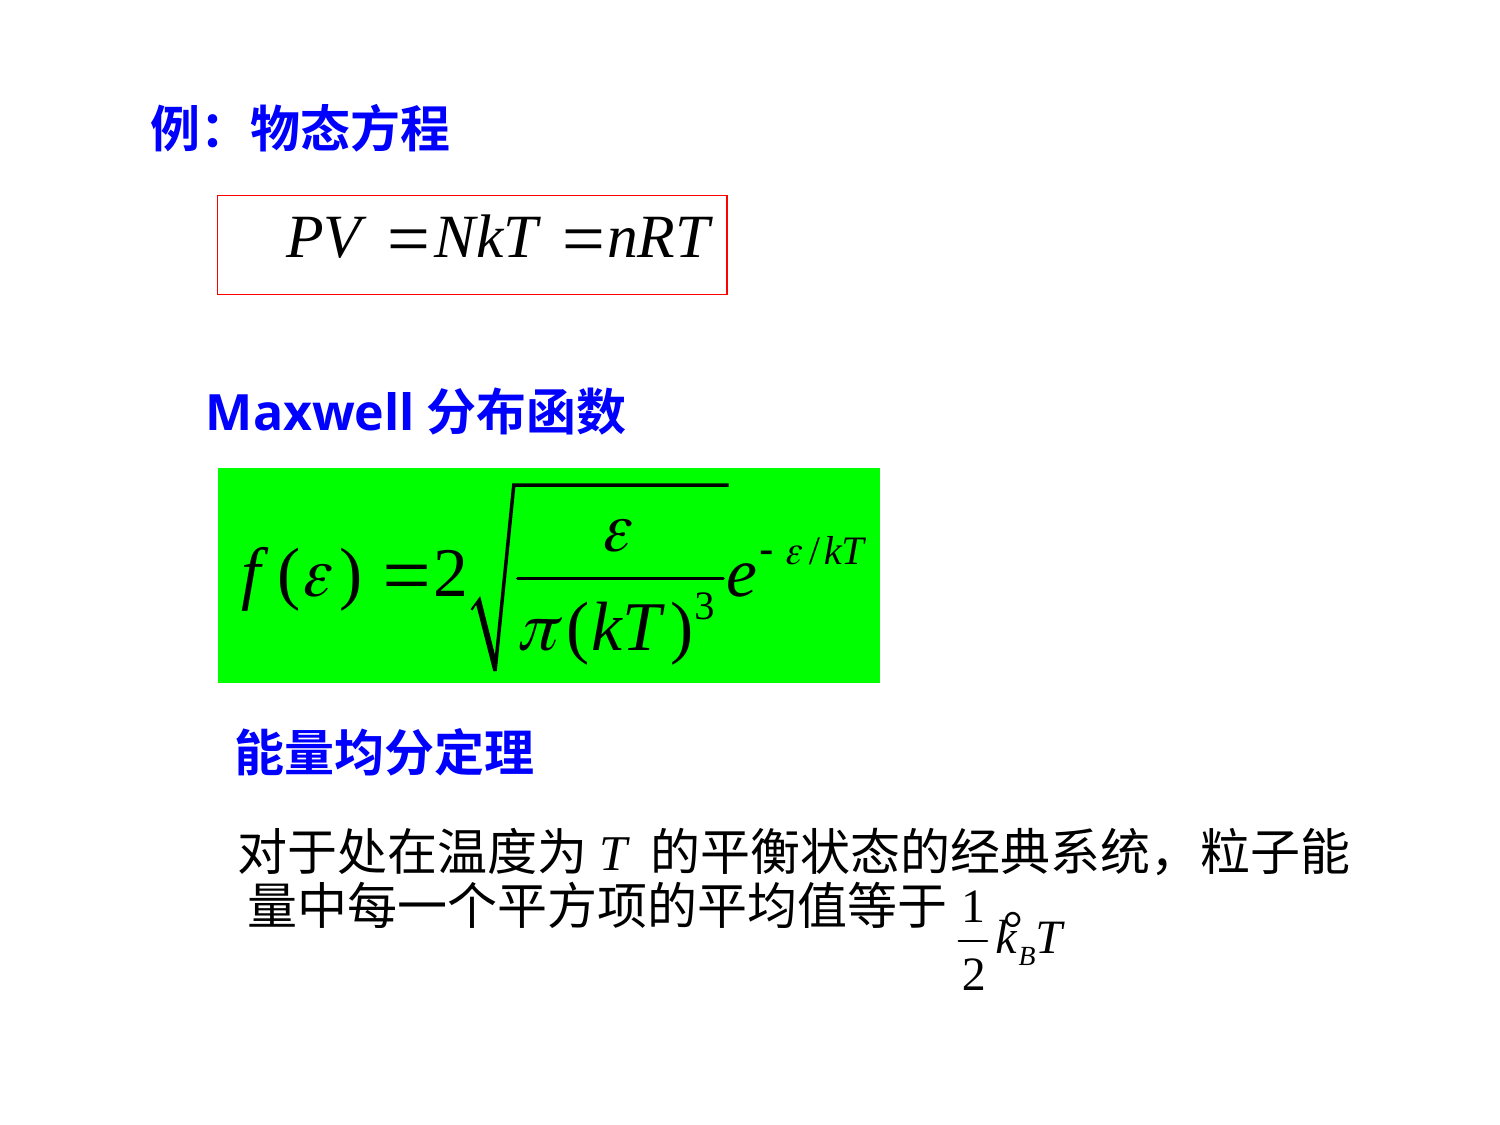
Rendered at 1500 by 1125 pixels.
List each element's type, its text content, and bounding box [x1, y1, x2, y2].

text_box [950, 876, 1075, 1002]
text_box 例：物态方程 [135, 89, 757, 165]
text_box Maxwell分布函数 [190, 373, 642, 449]
text_box 能量均分定理 [220, 713, 550, 789]
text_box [218, 467, 881, 684]
text_box 对于处在温度为T 的平衡状态的经典系统，粒子能量中每一个平方项的平均值等于 。 [176, 819, 1412, 943]
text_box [218, 196, 727, 294]
